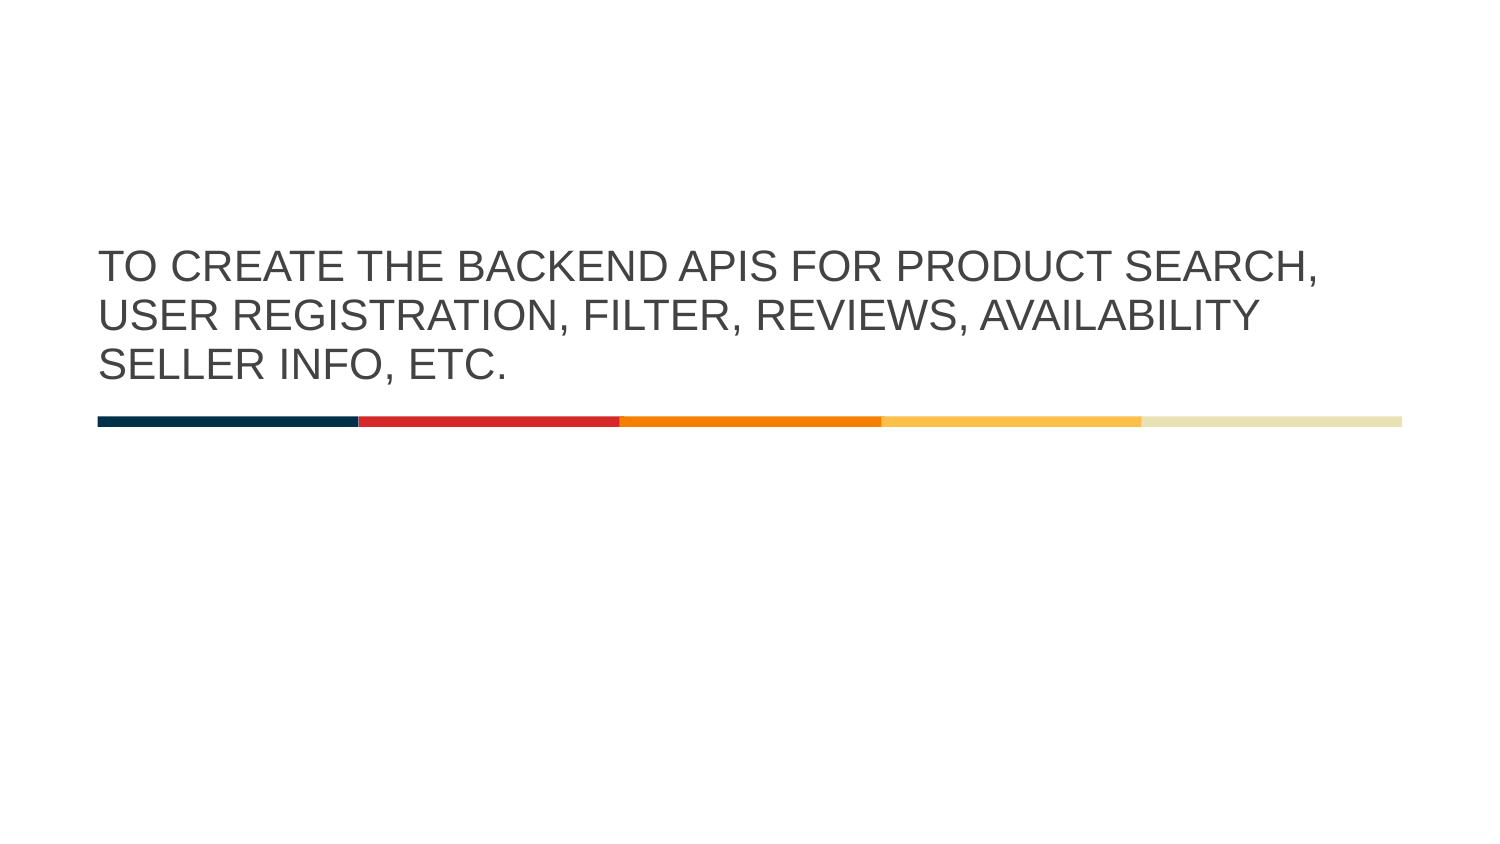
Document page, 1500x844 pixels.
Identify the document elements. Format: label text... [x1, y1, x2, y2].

title TO CREATE THE BACKEND APIS FOR PRODUCT SEARCH, USER REGISTRATION, FILTER, REVIEWS, AVAILABILITY SELLER INFO, ETC. [82, 225, 1444, 404]
